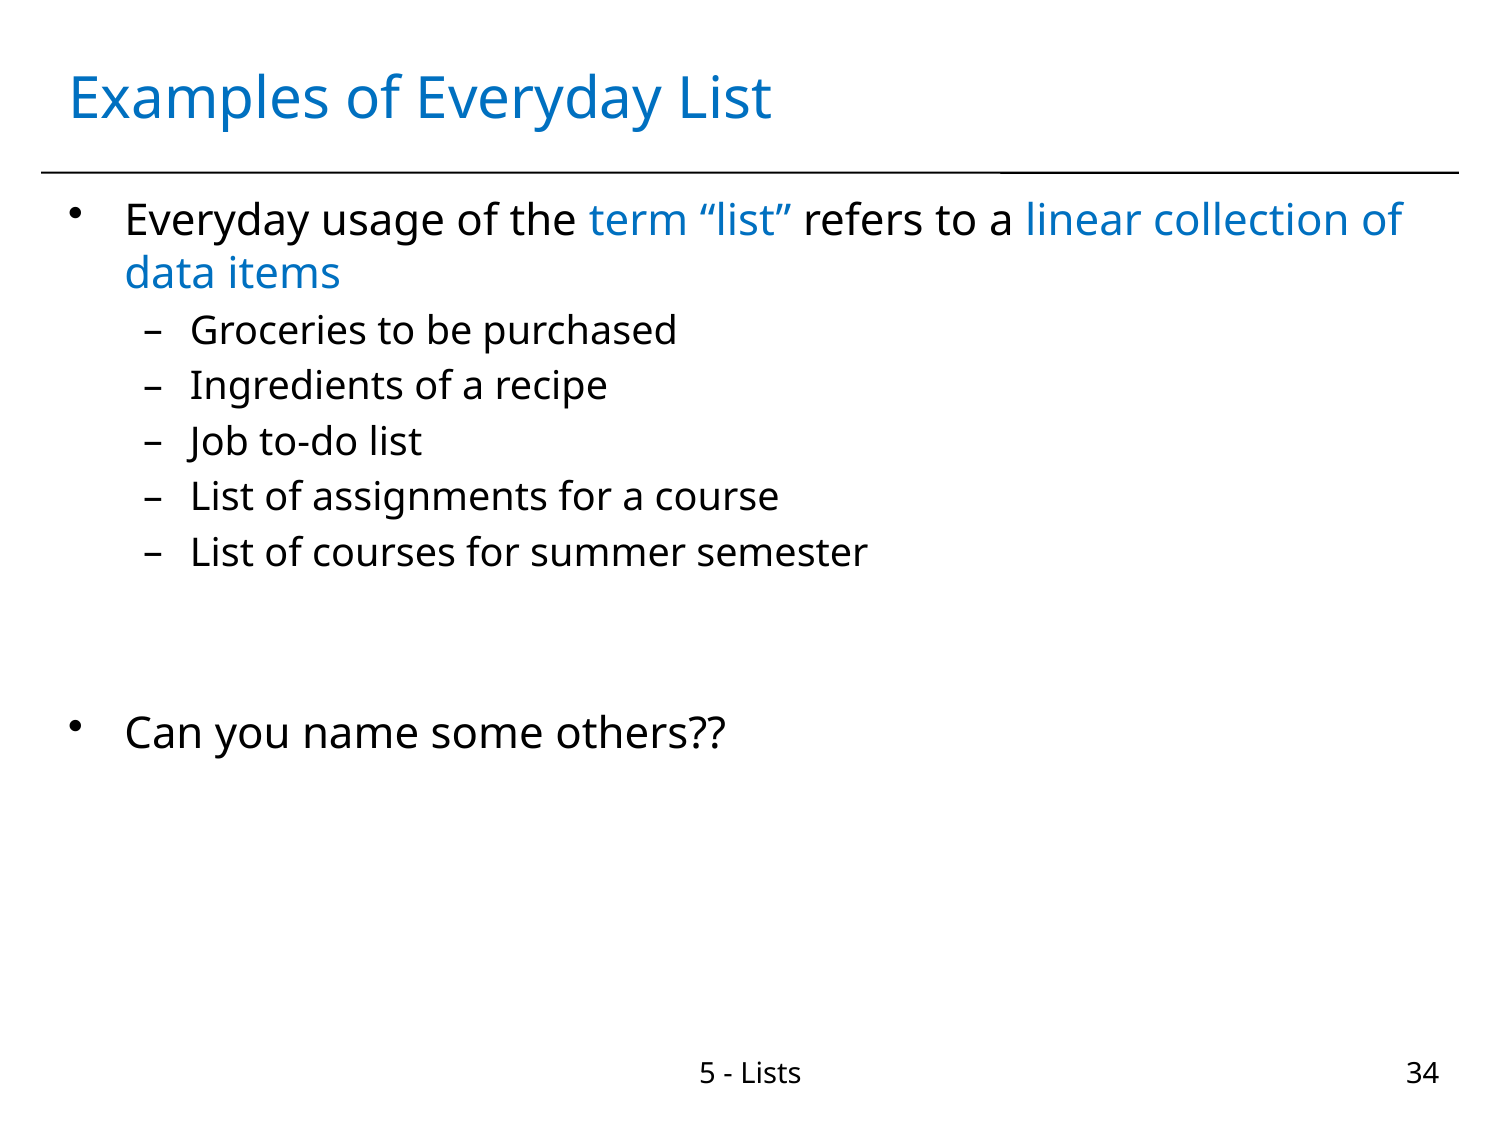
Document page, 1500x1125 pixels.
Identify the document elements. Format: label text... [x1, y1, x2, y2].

list Everyday usage of the term “list” refers to a linear collection of data items Groceries to be purchased Ingredients of a recipe Job to-do list List of assignments for a course List of courses for summer semester Can you name some others?? [52, 184, 1448, 1024]
slide_number 34 [1104, 1046, 1455, 1125]
title Examples of Everyday List [52, 30, 1448, 159]
footer 5 - Lists [502, 1046, 999, 1125]
